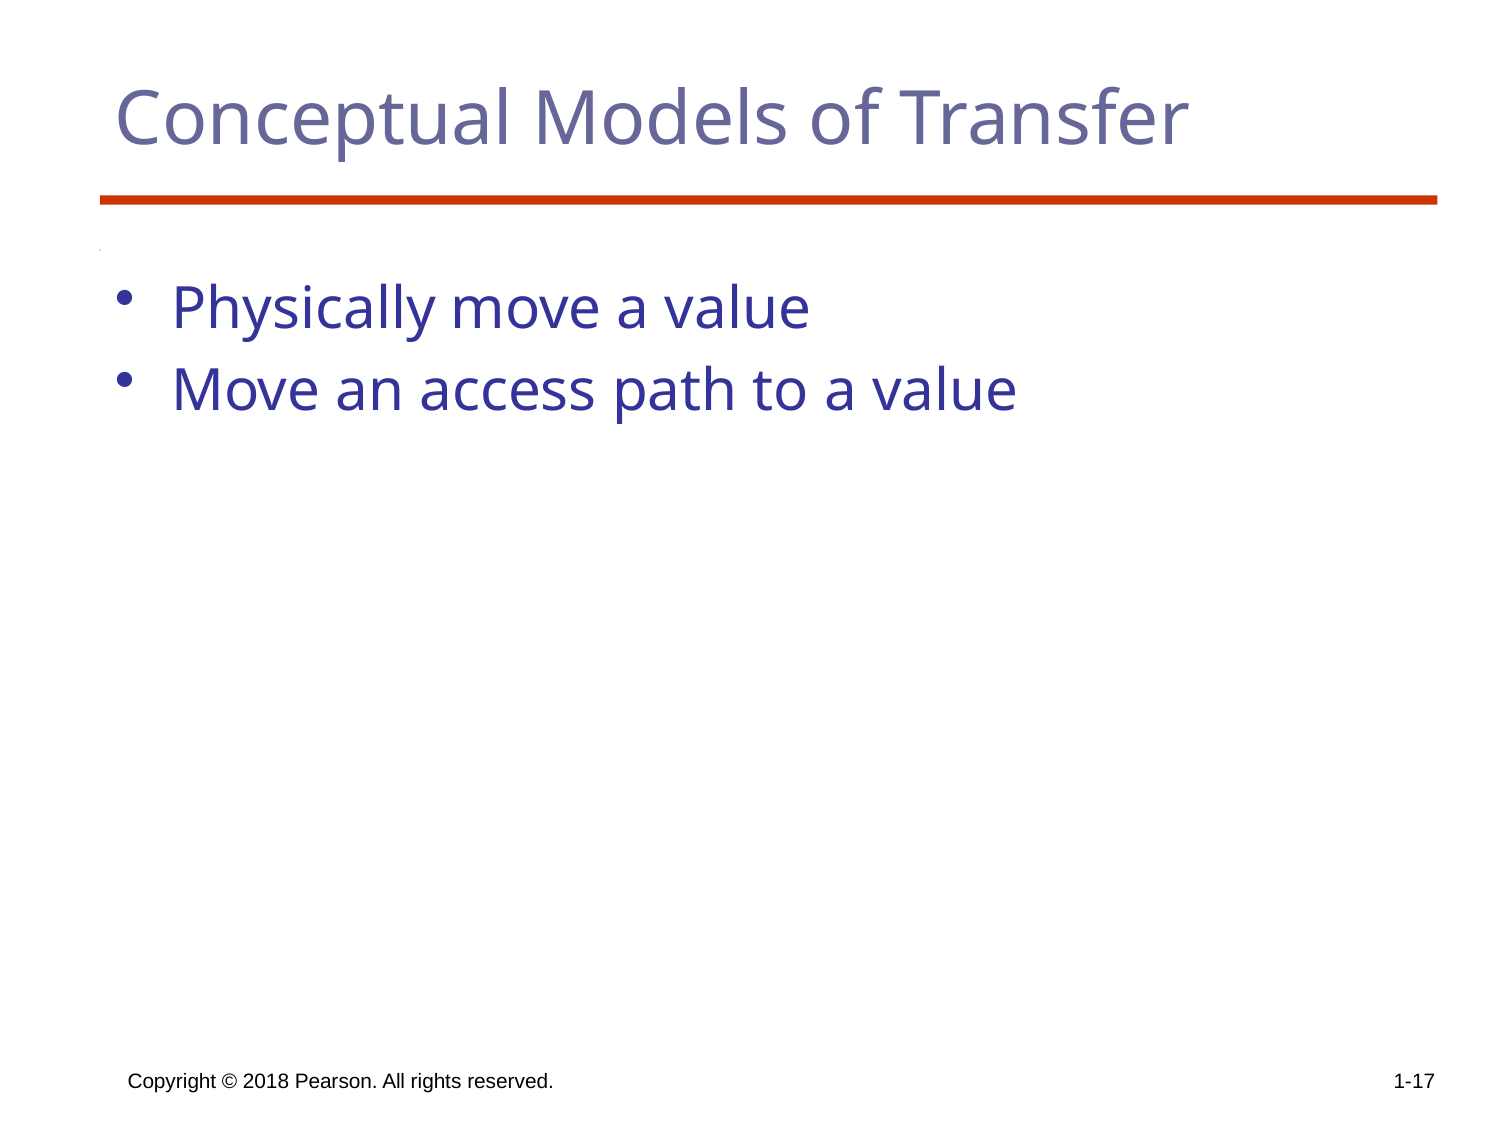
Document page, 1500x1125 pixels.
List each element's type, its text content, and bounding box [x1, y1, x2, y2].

title Conceptual Models of Transfer [99, 62, 1438, 250]
footer Copyright © 2018 Pearson. All rights reserved. [112, 1024, 801, 1101]
slide_number 1-17 [1137, 1024, 1451, 1101]
list Physically move a value Move an access path to a value [99, 262, 1438, 1013]
